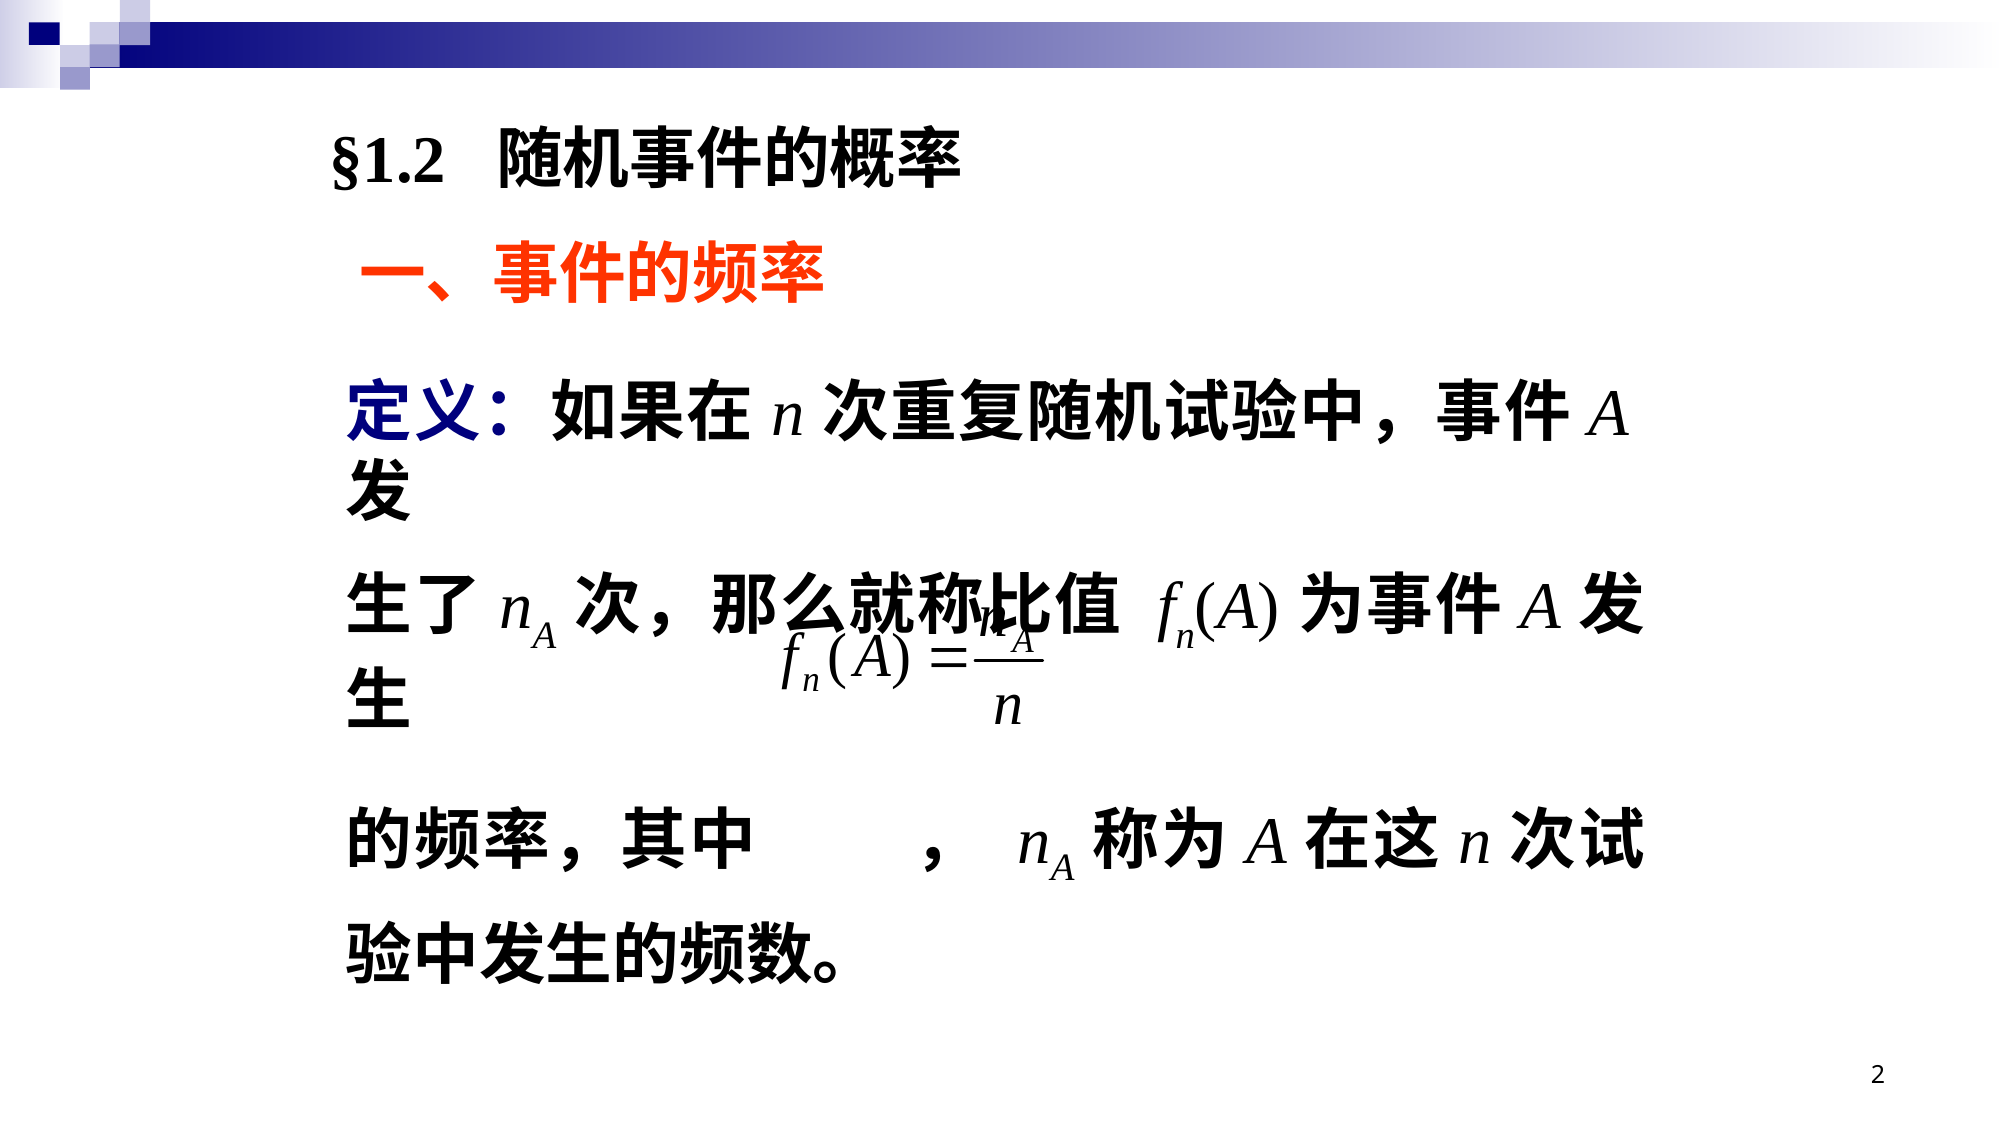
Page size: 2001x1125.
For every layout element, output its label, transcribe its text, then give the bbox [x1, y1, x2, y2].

slide_number 2 [1433, 1025, 1900, 1100]
text_box 一、事件的频率 [344, 223, 964, 318]
text_box §1.2 随机事件的概率 [257, 108, 1036, 204]
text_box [330, 361, 1661, 825]
